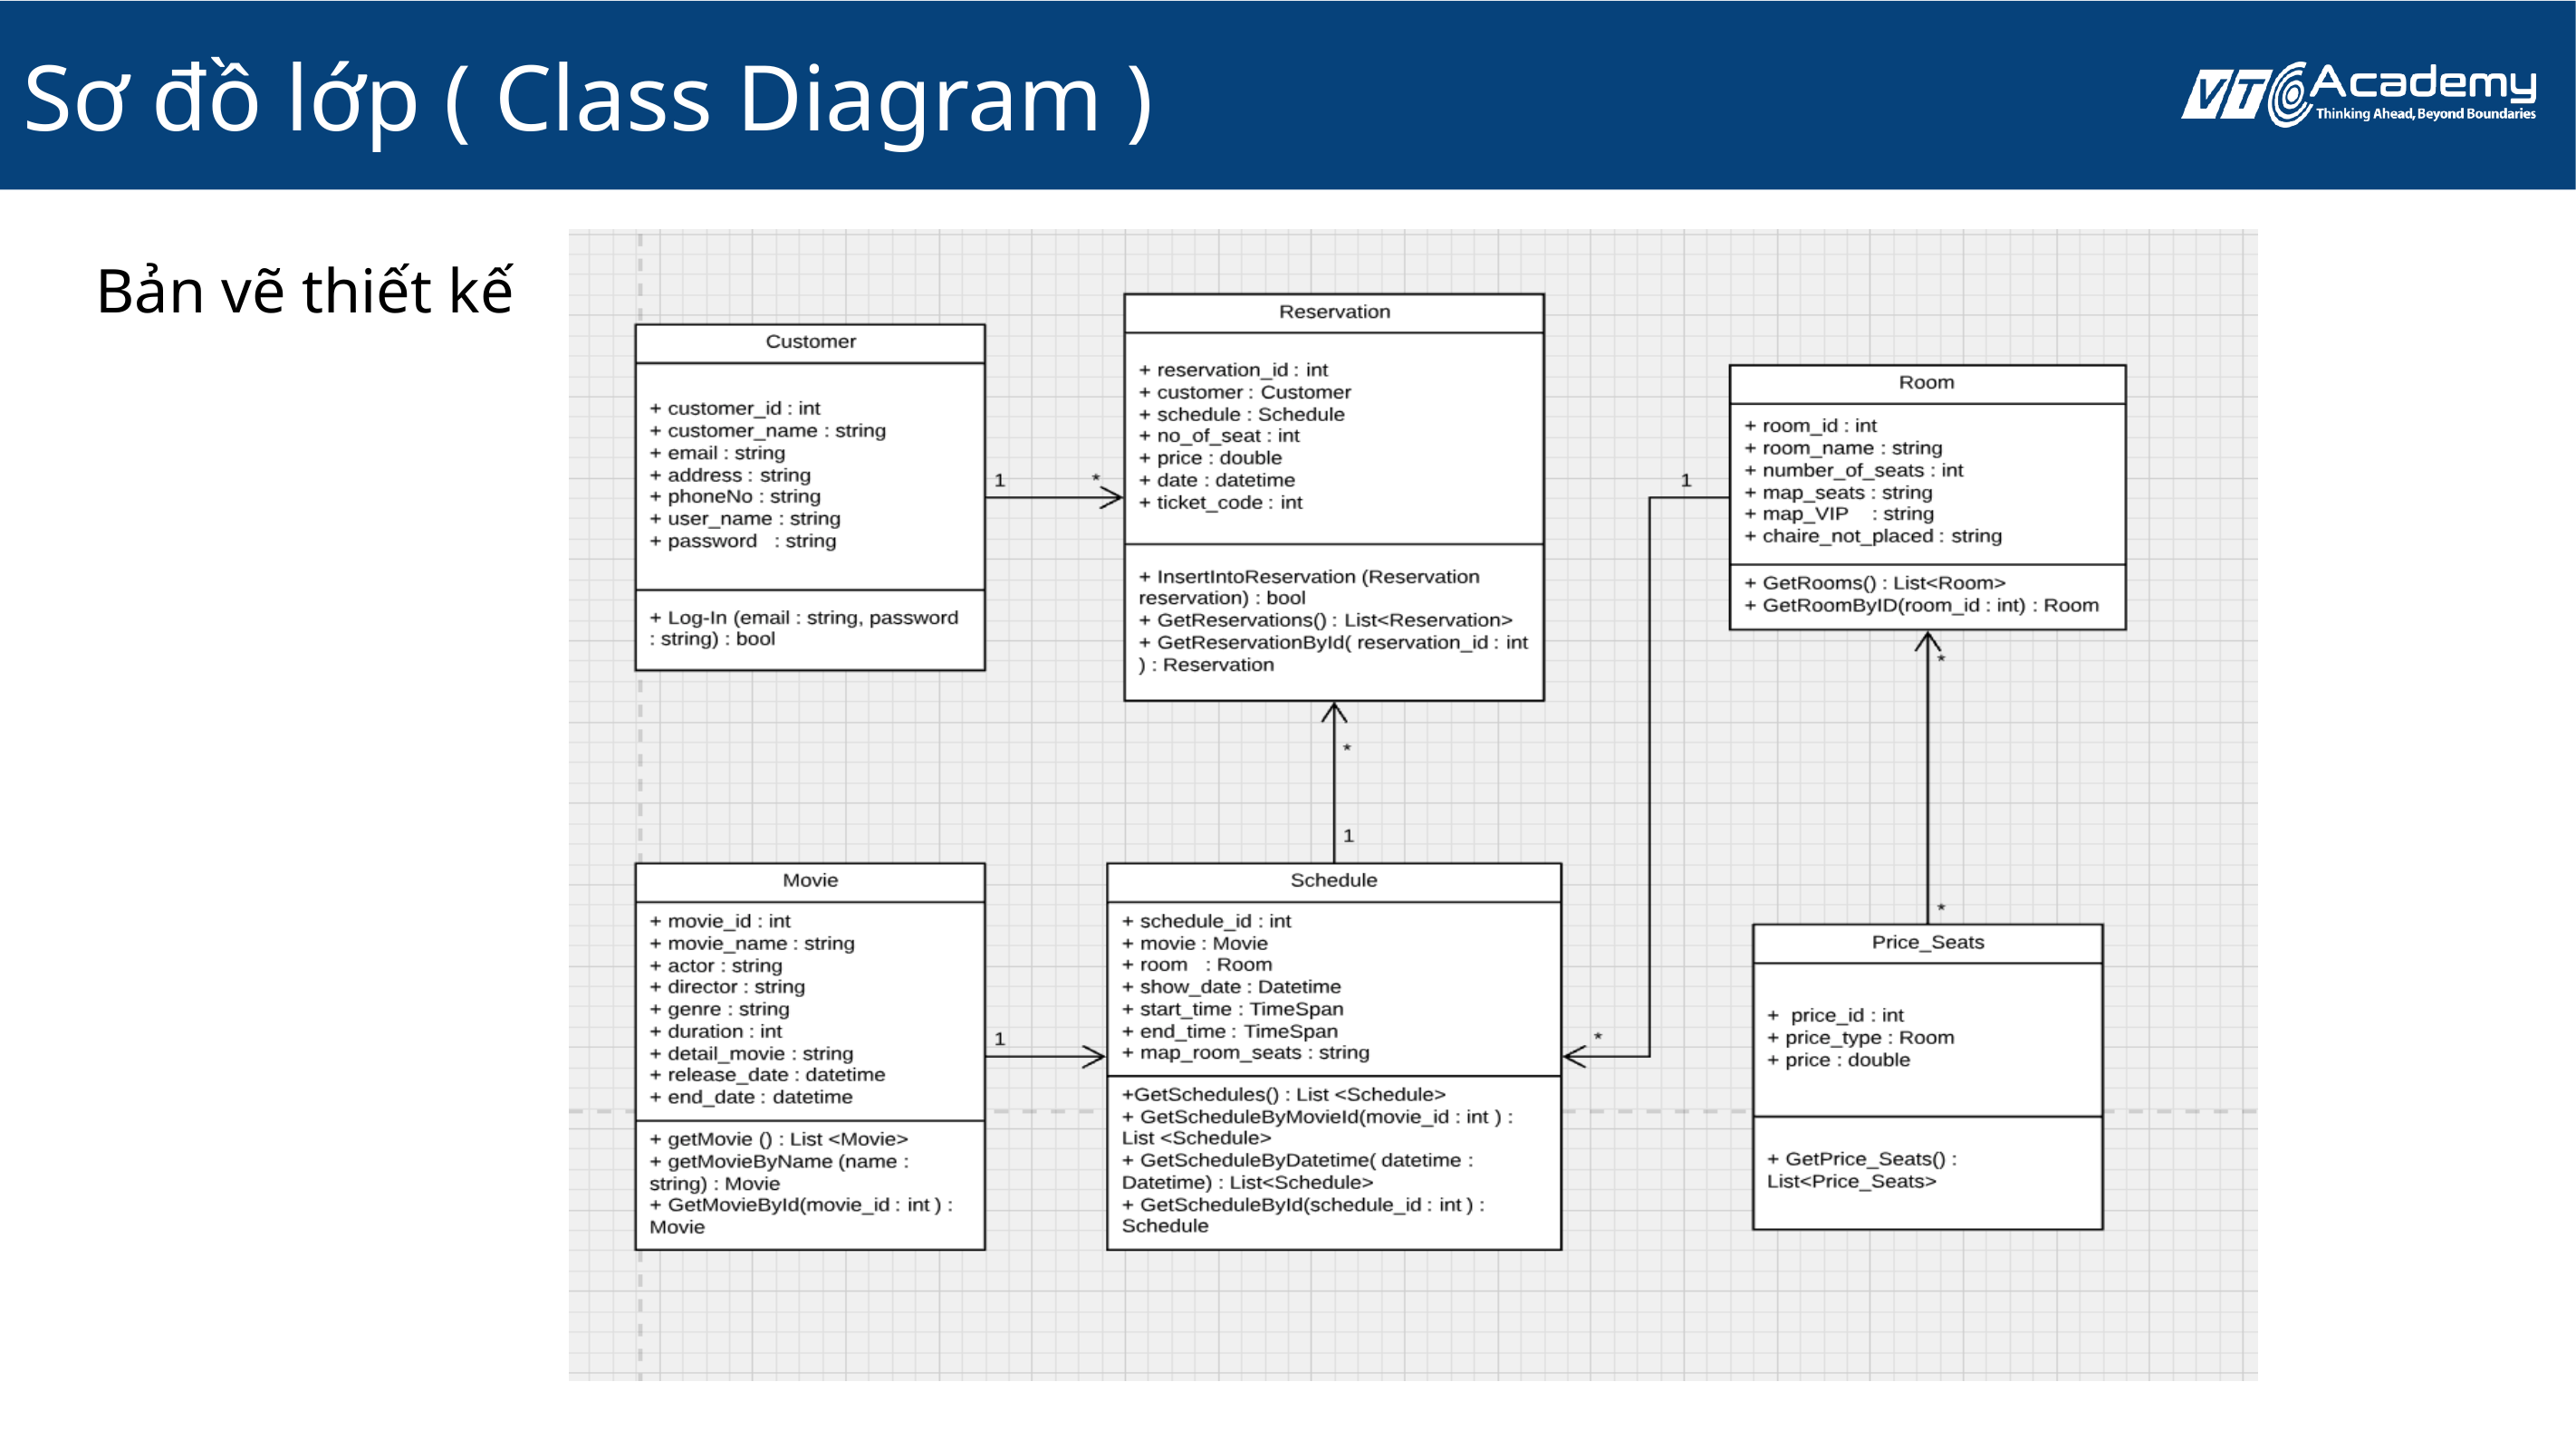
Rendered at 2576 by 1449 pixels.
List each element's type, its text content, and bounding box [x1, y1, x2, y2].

picture [568, 229, 2301, 1381]
list Bản vẽ thiết kế [56, 245, 2520, 1396]
text_box Sơ đồ lớp ( Class Diagram ) [0, 0, 2576, 190]
picture [2180, 61, 2540, 130]
